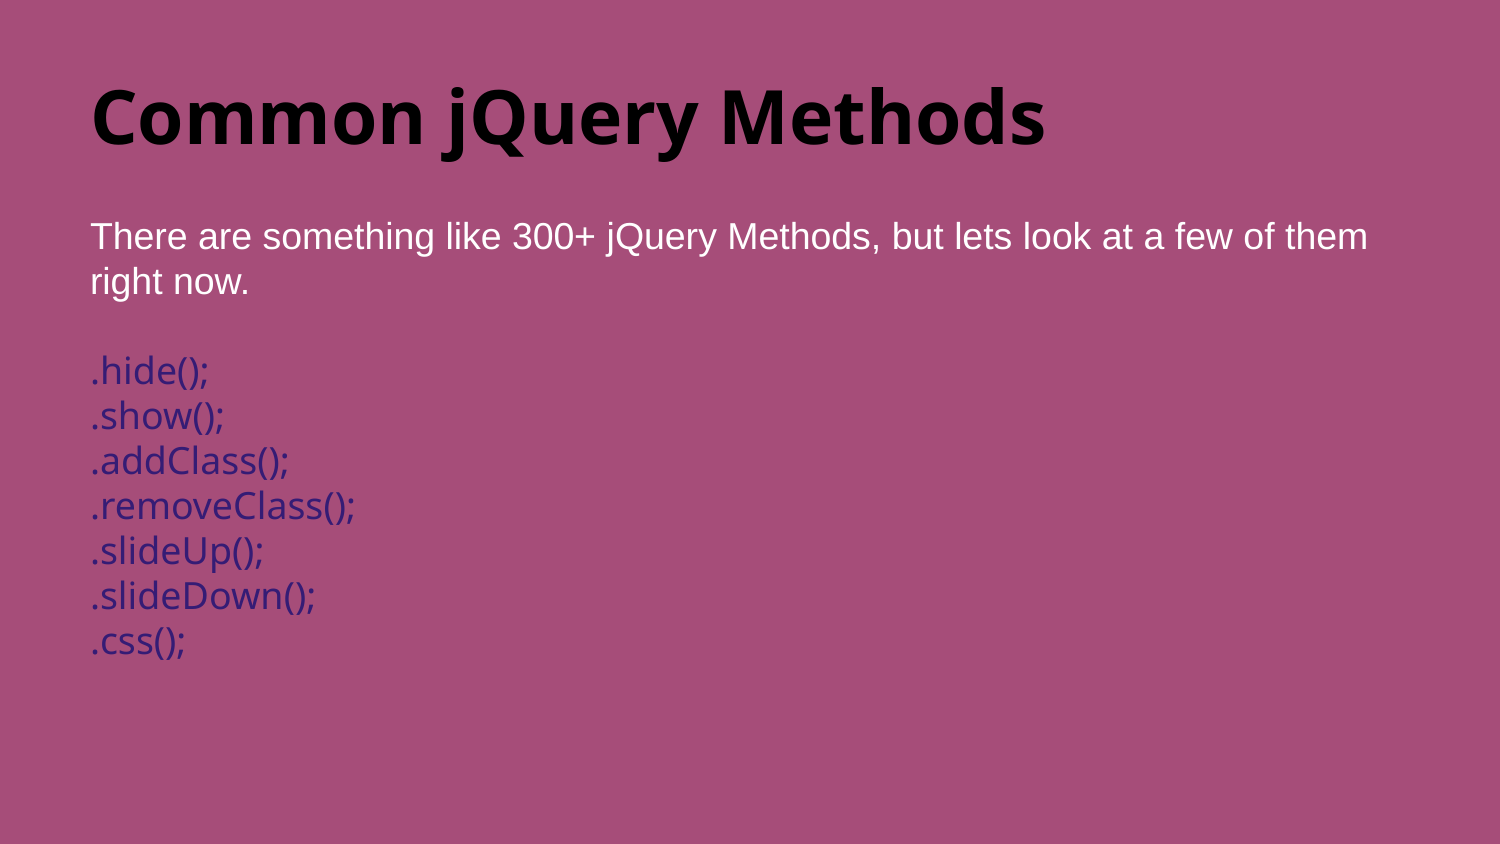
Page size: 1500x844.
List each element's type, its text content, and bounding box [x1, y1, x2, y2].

list There are something like 300+ jQuery Methods, but lets look at a few of them right now. .hide(); .show(); .addClass(); .removeClass(); .slideUp(); .slideDown(); .css(); [75, 196, 1425, 808]
title Common jQuery Methods [75, 33, 1425, 175]
